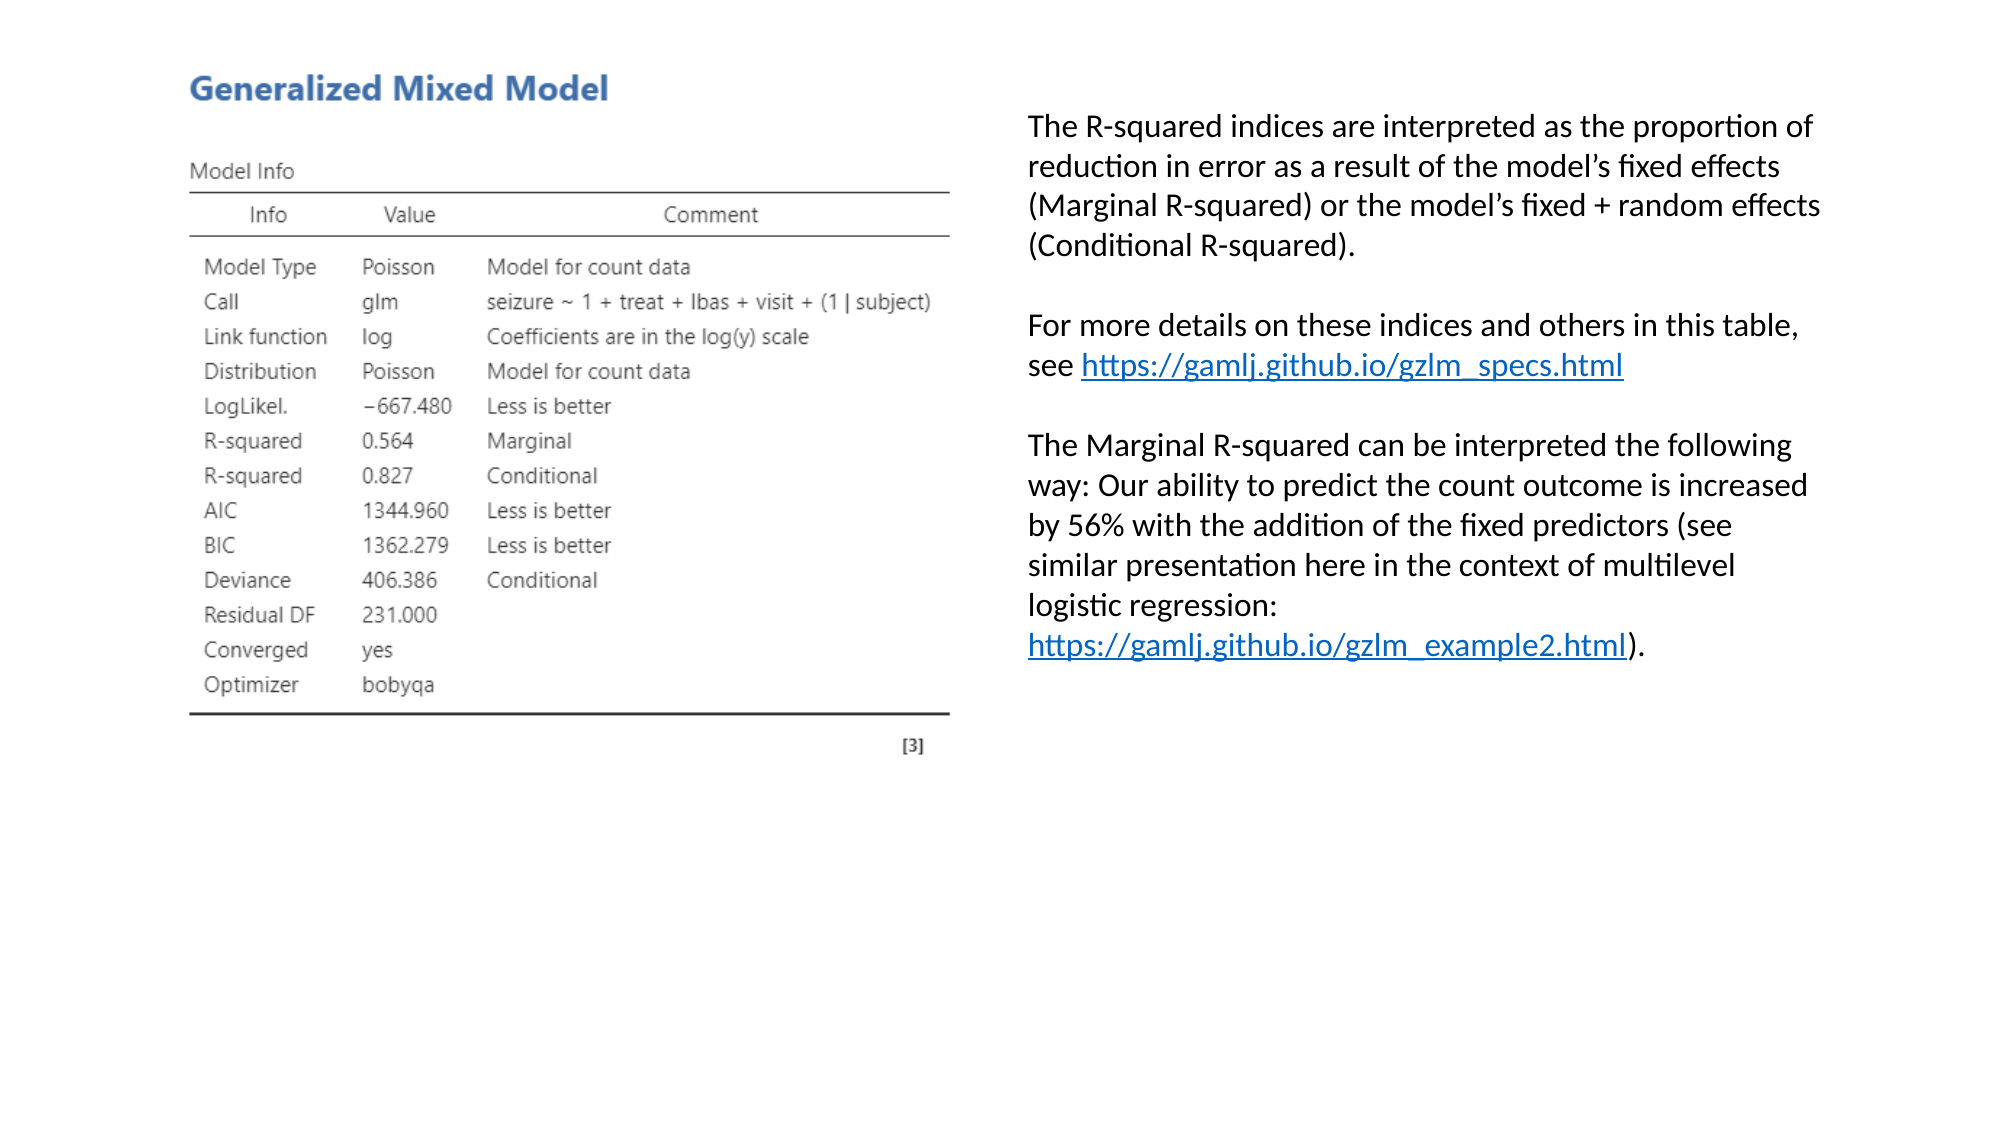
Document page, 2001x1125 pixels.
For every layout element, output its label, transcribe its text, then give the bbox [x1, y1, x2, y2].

picture [178, 63, 966, 762]
text_box The R-squared indices are interpreted as the proportion of reduction in error as a result of the model’s fixed effects (Marginal R-squared) or the model’s fixed + random effects (Conditional R-squared). For more details on these indices and others in this table, see https://gamlj.github.io/gzlm_specs.html The Marginal R-squared can be interpreted the following way: Our ability to predict the count outcome is increased by 56% with the addition of the fixed predictors (see similar presentation here in the context of multilevel logistic regression: https://gamlj.github.io/gzlm_example2.html). [1013, 96, 1839, 710]
